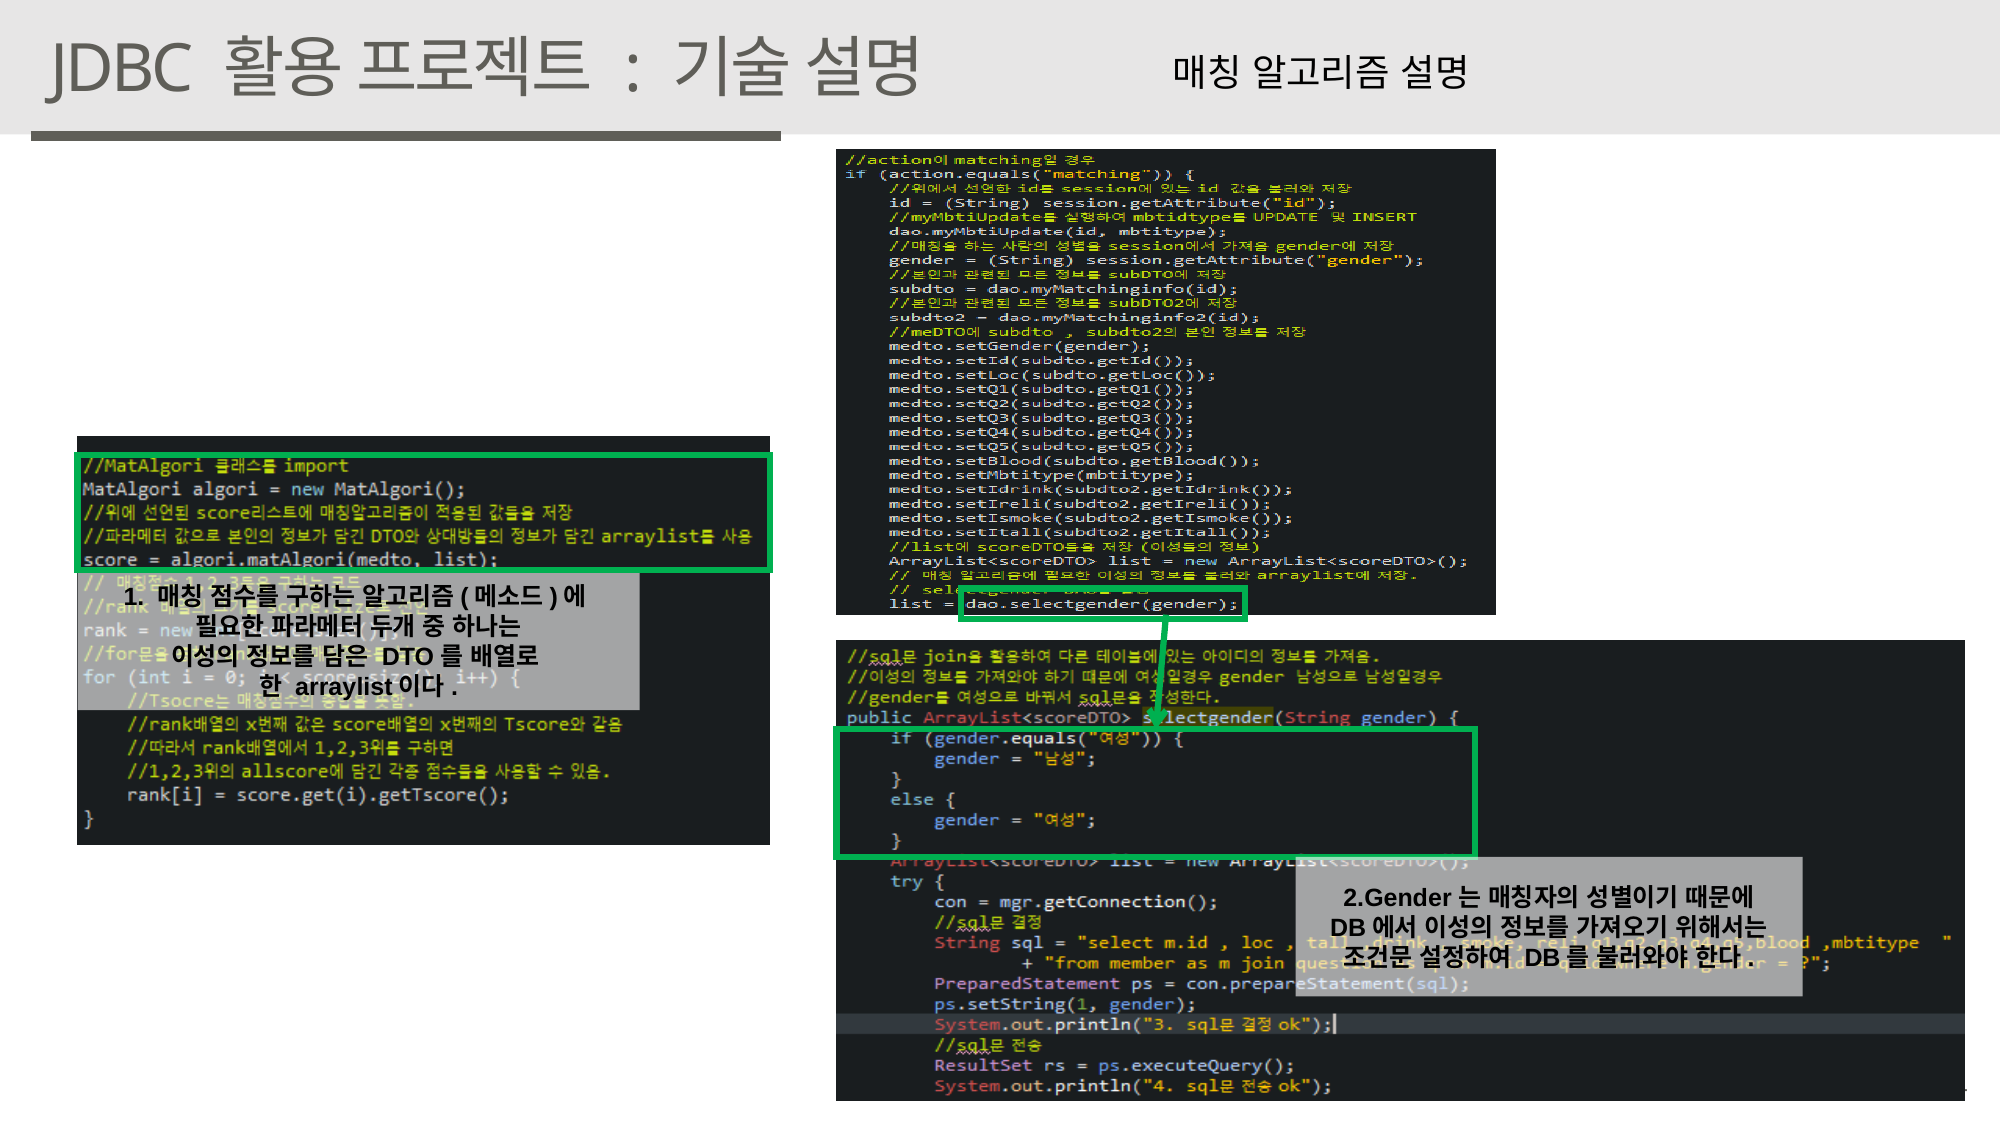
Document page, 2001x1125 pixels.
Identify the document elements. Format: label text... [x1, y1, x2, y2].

text_box JDBC 활용 프로젝트 : 기술 설명 [35, 17, 1030, 112]
text_box [0, 0, 2000, 135]
text_box [1169, 615, 1246, 620]
picture [836, 640, 1965, 1101]
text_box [1155, 614, 1167, 730]
text_box 매칭 알고리즘 설명 [1158, 41, 1896, 101]
text_box [960, 615, 1155, 620]
picture [77, 436, 770, 845]
picture [836, 149, 1496, 615]
